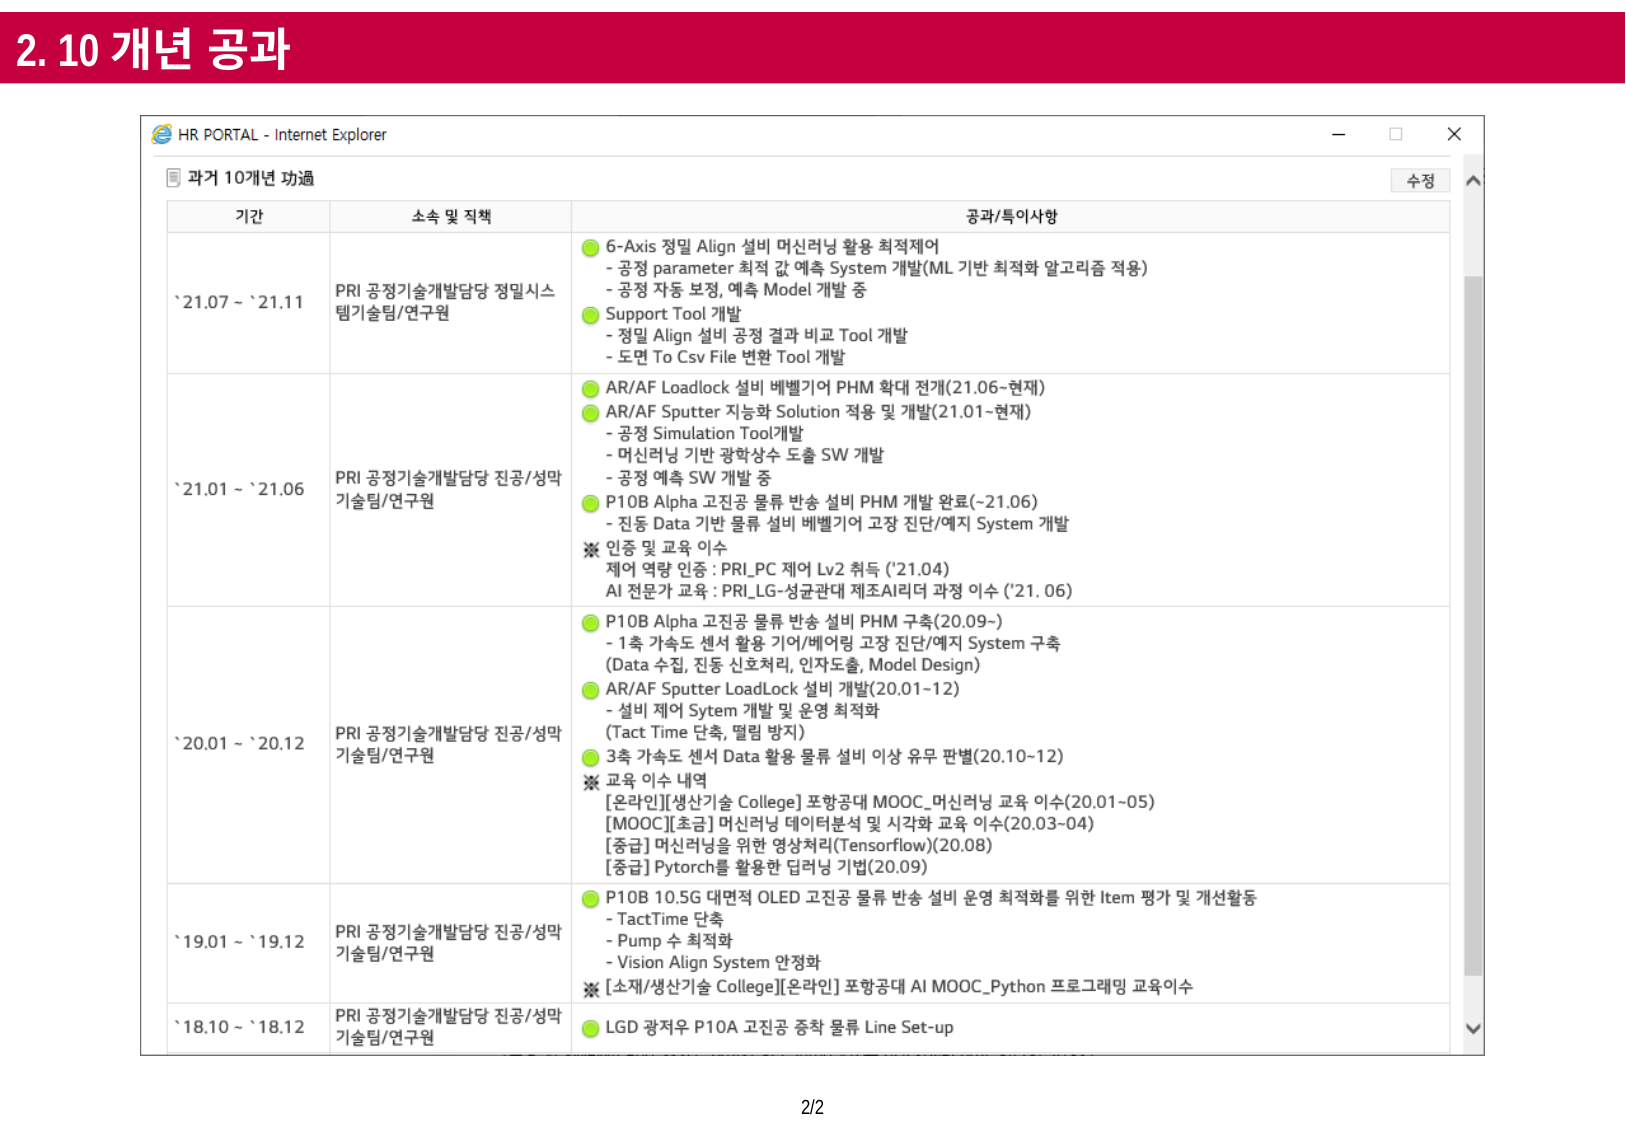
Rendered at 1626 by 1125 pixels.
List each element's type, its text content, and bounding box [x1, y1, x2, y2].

picture [140, 115, 1485, 1056]
text_box 2. 10개년 공과 [0, 12, 1625, 84]
text_box 2/2 [0, 1086, 1625, 1125]
